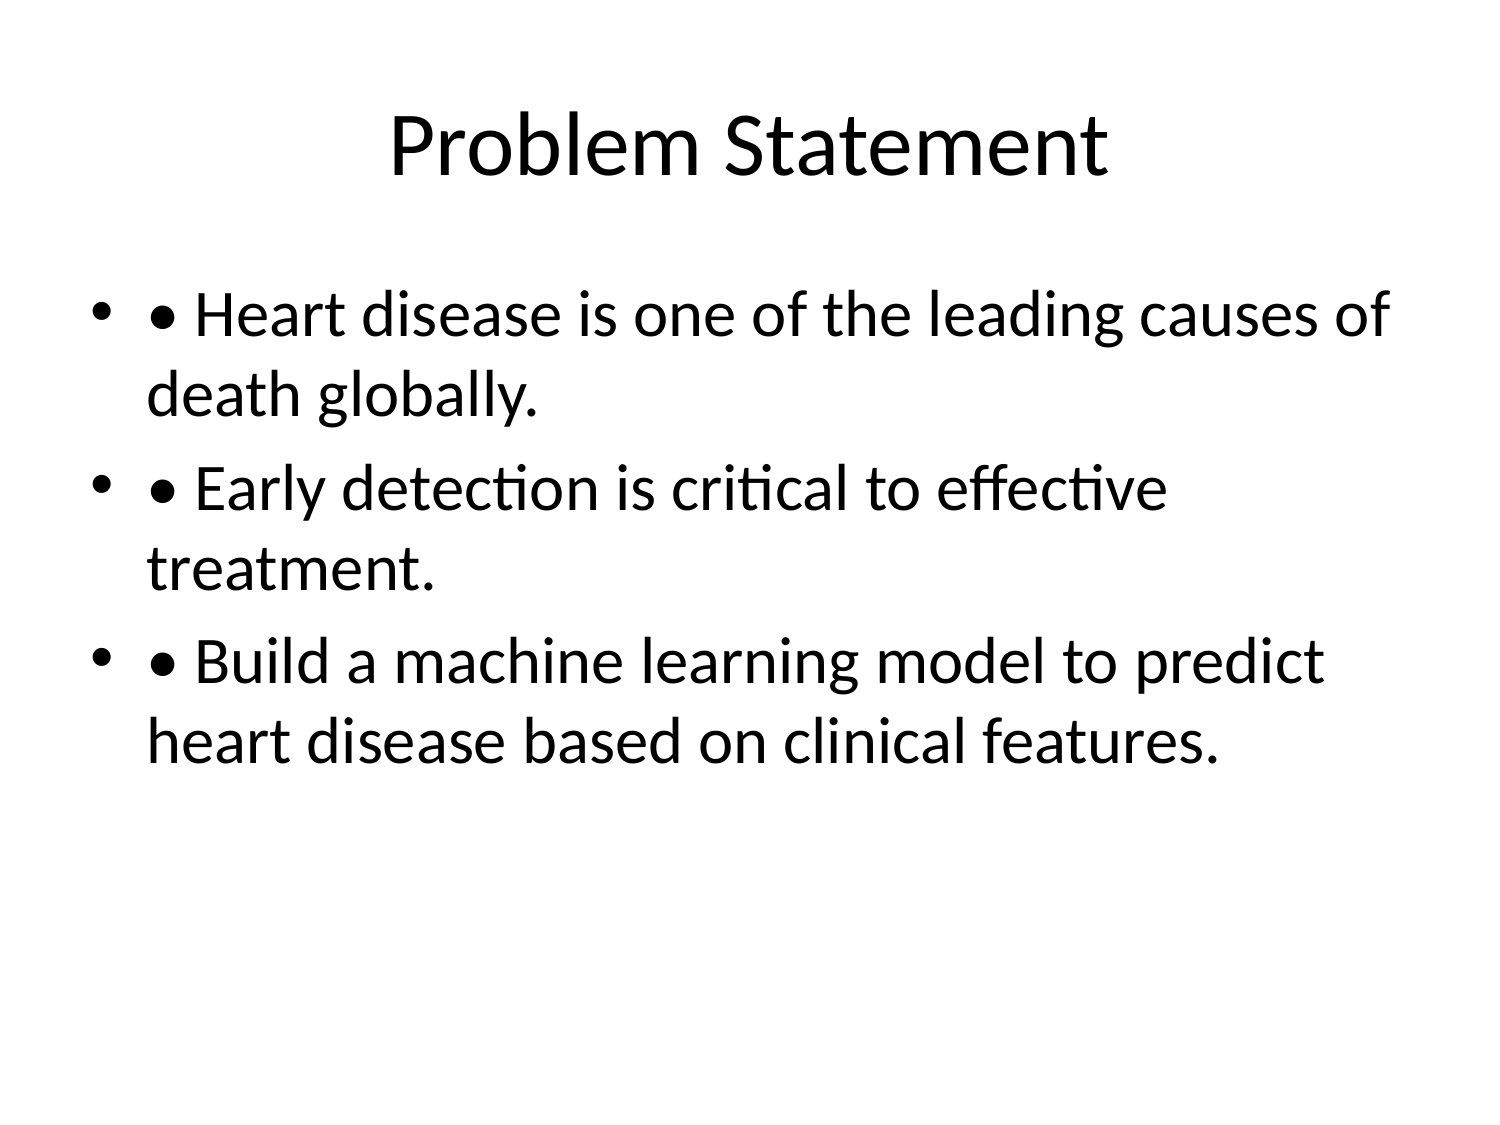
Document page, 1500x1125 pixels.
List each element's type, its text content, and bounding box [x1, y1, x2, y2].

list • Heart disease is one of the leading causes of death globally. • Early detection is critical to effective treatment. • Build a machine learning model to predict heart disease based on clinical features. [75, 262, 1425, 1005]
title Problem Statement [75, 45, 1425, 233]
